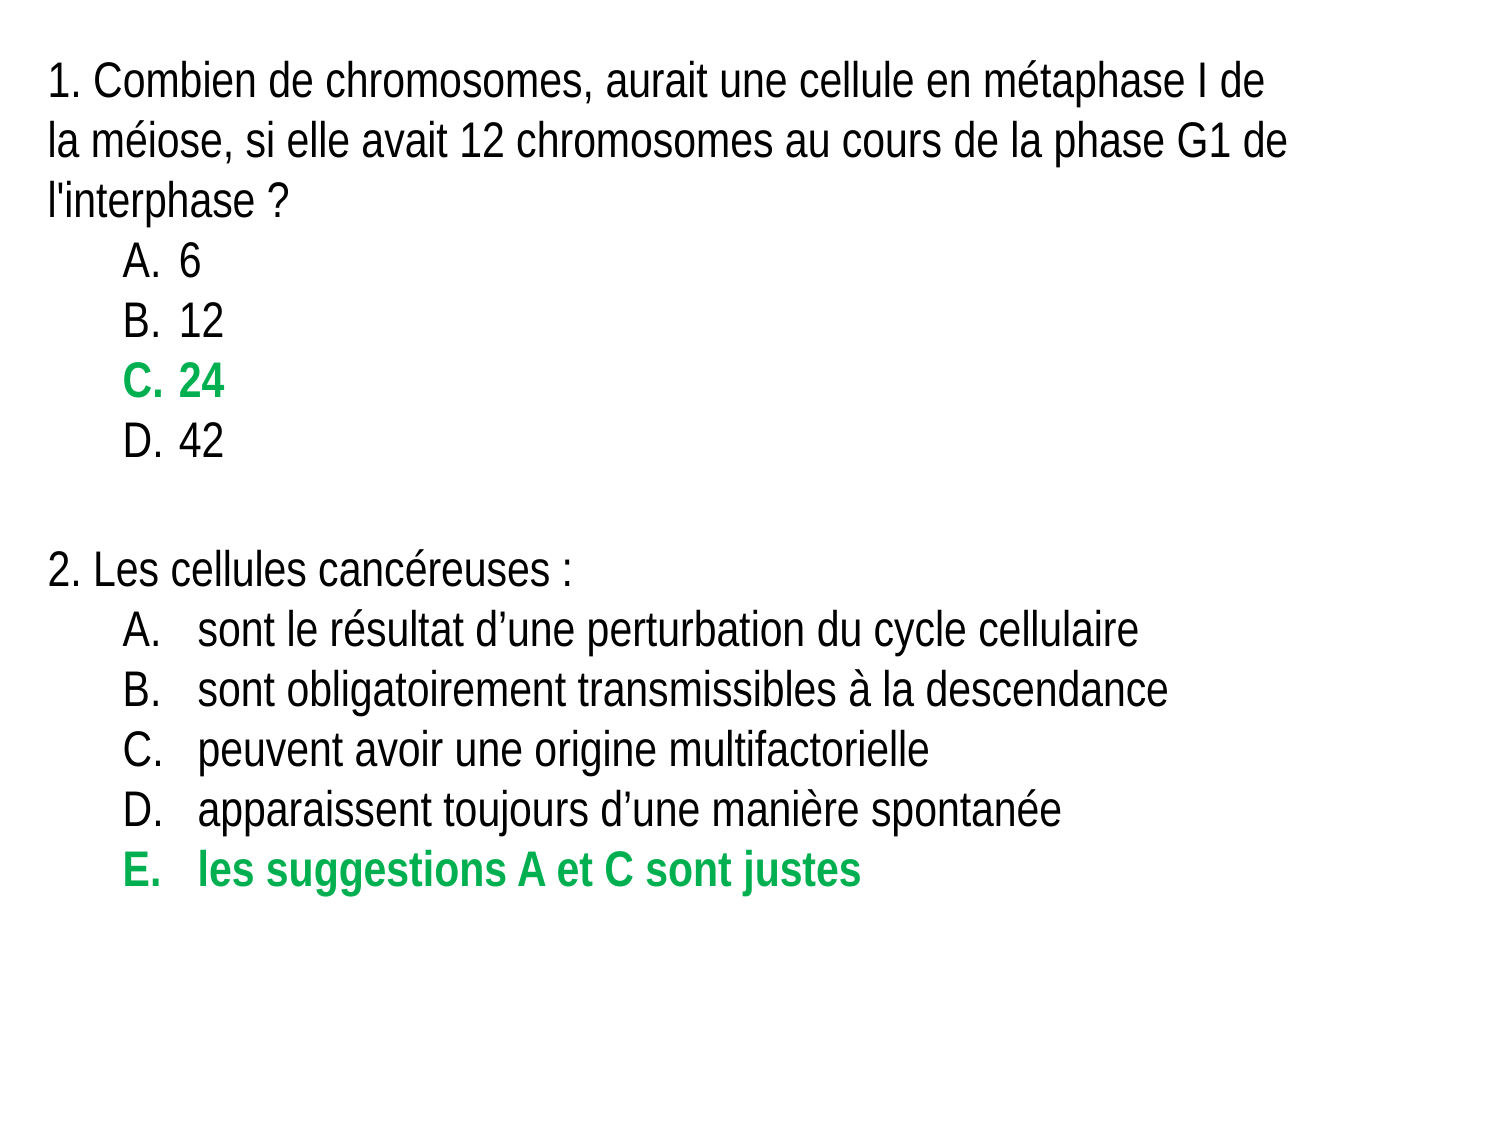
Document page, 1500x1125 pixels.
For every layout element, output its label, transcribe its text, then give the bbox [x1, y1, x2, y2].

text_box 1. Combien de chromosomes, aurait une cellule en métaphase I de la méiose, si elle avait 12 chromosomes au cours de la phase G1 de l'interphase ? 6 12 24 42 [32, 39, 1318, 475]
text_box 2. Les cellules cancéreuses : sont le résultat d’une perturbation du cycle cellulaire sont obligatoirement transmissibles à la descendance peuvent avoir une origine multifactorielle apparaissent toujours d’une manière spontanée les suggestions A et C sont justes [32, 528, 1263, 904]
